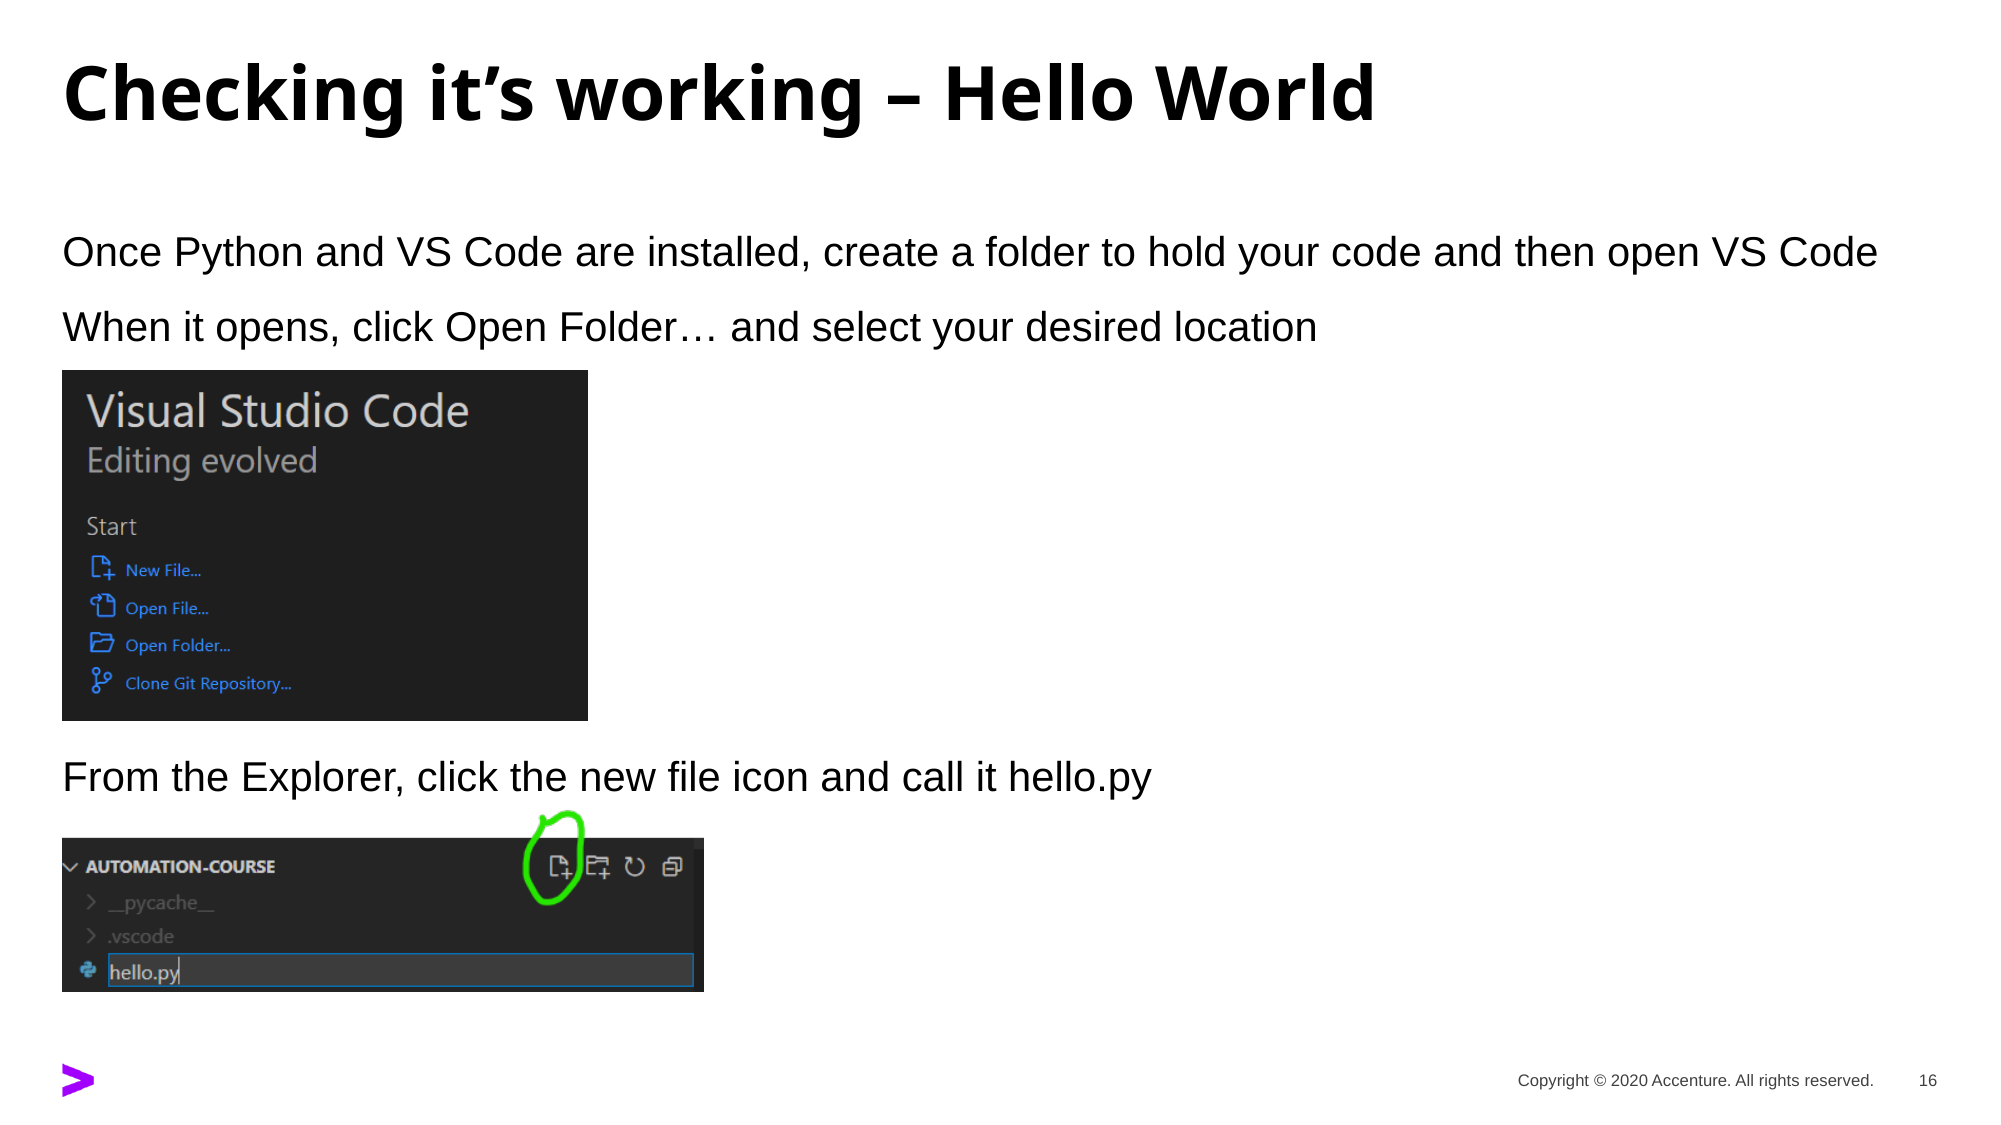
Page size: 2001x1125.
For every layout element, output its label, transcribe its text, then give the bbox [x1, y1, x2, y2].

picture [62, 808, 704, 992]
list Once Python and VS Code are installed, create a folder to hold your code and then open VS Code When it opens, click Open Folder… and select your desired location From the Explorer, click the new file icon and call it hello.py [62, 224, 1938, 1036]
picture [62, 1063, 94, 1097]
picture [62, 370, 588, 721]
title Checking it’s working – Hello World [62, 62, 1938, 224]
